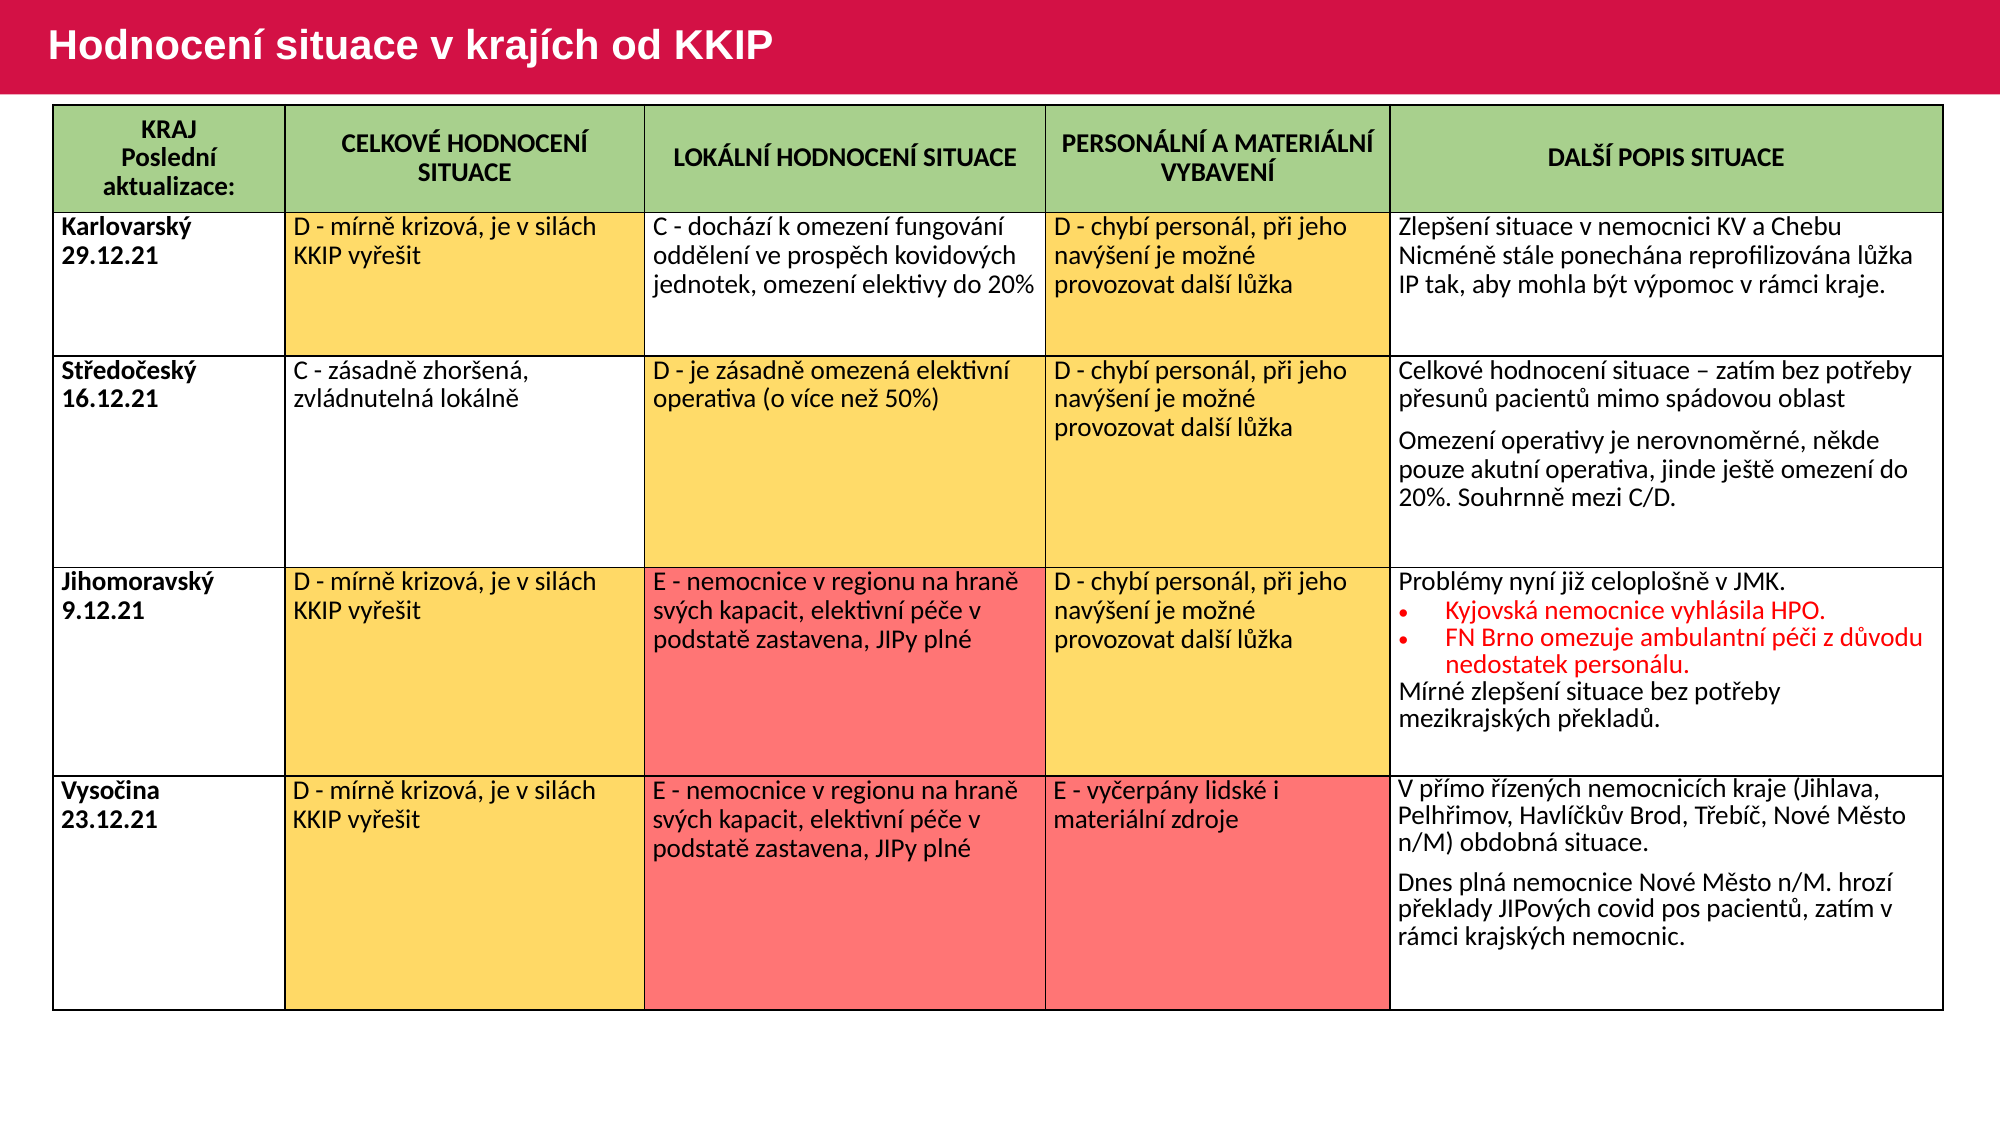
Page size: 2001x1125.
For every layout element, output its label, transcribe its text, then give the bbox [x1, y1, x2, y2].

table_cell C - dochází k omezení fungování oddělení ve prospěch kovidových jednotek, omezení elektivy do 20% [645, 213, 1045, 355]
table_header CELKOVÉ HODNOCENÍ SITUACE [286, 106, 644, 212]
table_cell Středočeský 16.12.21 [54, 357, 284, 567]
table_cell D - je zásadně omezená elektivní operativa (o více než 50%) [645, 357, 1045, 567]
table_header DALŠÍ POPIS SITUACE [1391, 106, 1942, 212]
table_cell E - nemocnice v regionu na hraně svých kapacit, elektivní péče v podstatě zastavena, JIPy plné [645, 777, 1045, 1009]
table_cell D - chybí personál, při jeho navýšení je možné provozovat další lůžka [1046, 357, 1389, 567]
table_cell D - mírně krizová, je v silách KKIP vyřešit [286, 568, 644, 775]
title Hodnocení situace v krajích od KKIP [32, 0, 1254, 94]
table_cell D - mírně krizová, je v silách KKIP vyřešit [286, 777, 644, 1009]
table_cell D - chybí personál, při jeho navýšení je možné provozovat další lůžka [1046, 568, 1389, 775]
table_cell Karlovarský 29.12.21 [54, 213, 284, 355]
table_header PERSONÁLNÍ A MATERIÁLNÍ VYBAVENÍ [1046, 106, 1389, 212]
table_cell V přímo řízených nemocnicích kraje (Jihlava, Pelhřimov, Havlíčkův Brod, Třebíč, Nové Město n/M) obdobná situace. Dnes plná nemocnice Nové Město n/M. hrozí překlady JIPových covid pos pacientů, zatím v rámci krajských nemocnic. [1391, 777, 1942, 1009]
table_cell Vysočina 23.12.21 [54, 777, 284, 1009]
table_cell Problémy nyní již celoplošně v JMK. Kyjovská nemocnice vyhlásila HPO. FN Brno omezuje ambulantní péči z důvodu nedostatek personálu. Mírné zlepšení situace bez potřeby mezikrajských překladů. [1391, 568, 1942, 775]
table_cell E - vyčerpány lidské i materiální zdroje [1046, 777, 1389, 1009]
table_cell Jihomoravský 9.12.21 [54, 568, 284, 775]
table_cell Zlepšení situace v nemocnici KV a Chebu Nicméně stále ponechána reprofilizována lůžka IP tak, aby mohla být výpomoc v rámci kraje. [1391, 213, 1942, 355]
table_cell D - mírně krizová, je v silách KKIP vyřešit [286, 213, 644, 355]
table_cell C - zásadně zhoršená, zvládnutelná lokálně [286, 357, 644, 567]
table_header LOKÁLNÍ HODNOCENÍ SITUACE [645, 106, 1045, 212]
table_cell E - nemocnice v regionu na hraně svých kapacit, elektivní péče v podstatě zastavena, JIPy plné [645, 568, 1045, 775]
table_cell D - chybí personál, při jeho navýšení je možné provozovat další lůžka [1046, 213, 1389, 355]
table_header KRAJ Poslední aktualizace: [54, 106, 284, 212]
table_cell Celkové hodnocení situace – zatím bez potřeby přesunů pacientů mimo spádovou oblast Omezení operativy je nerovnoměrné, někde pouze akutní operativa, jinde ještě omezení do 20%. Souhrnně mezi C/D. [1391, 357, 1942, 567]
